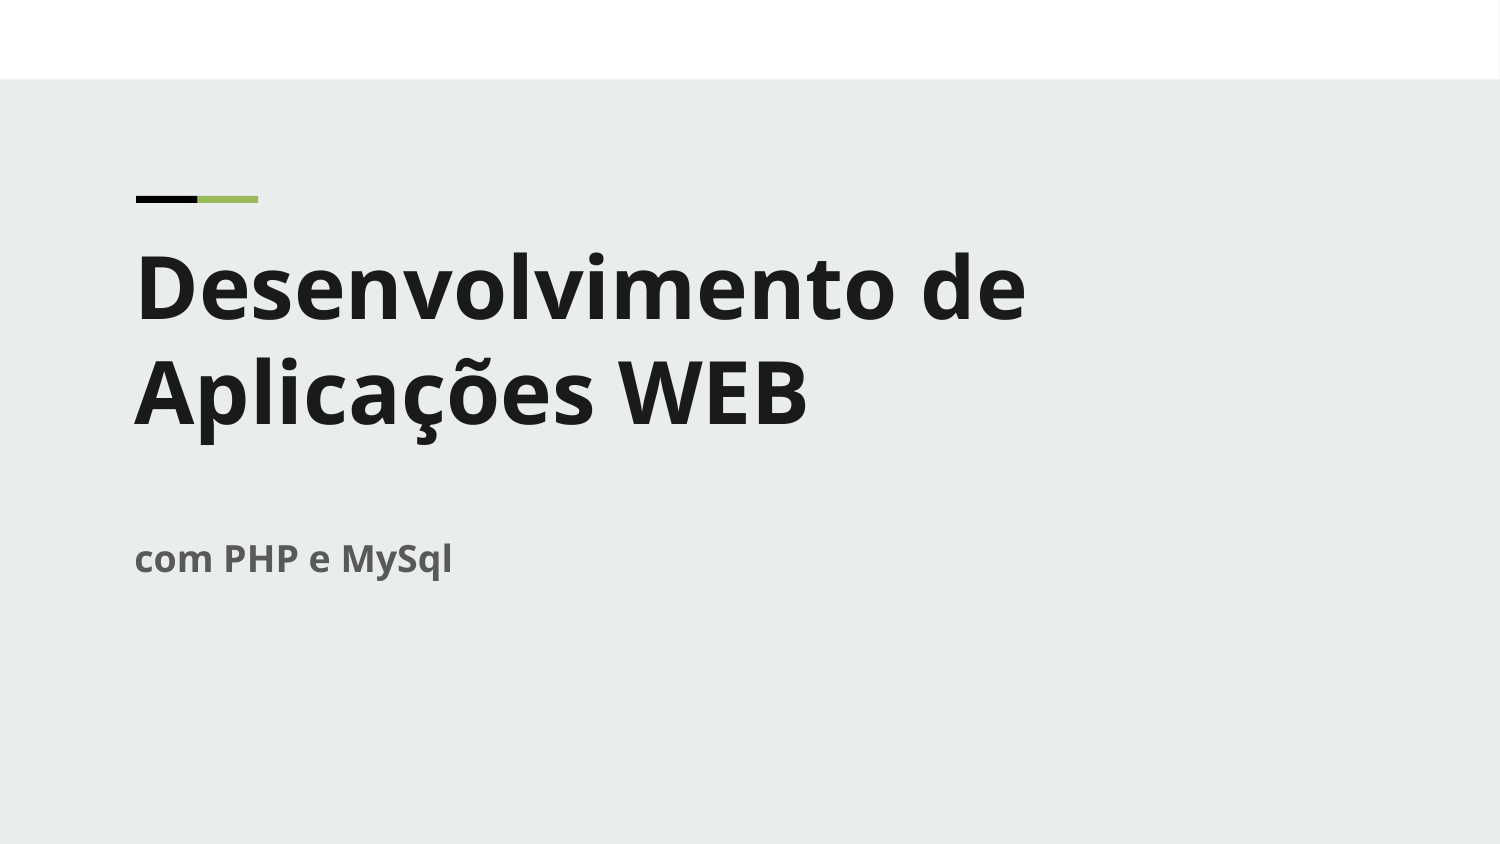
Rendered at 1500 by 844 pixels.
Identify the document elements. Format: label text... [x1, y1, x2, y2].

text_box com PHP e MySql [119, 520, 1381, 609]
text_box Desenvolvimento de Aplicações WEB [119, 216, 1381, 490]
